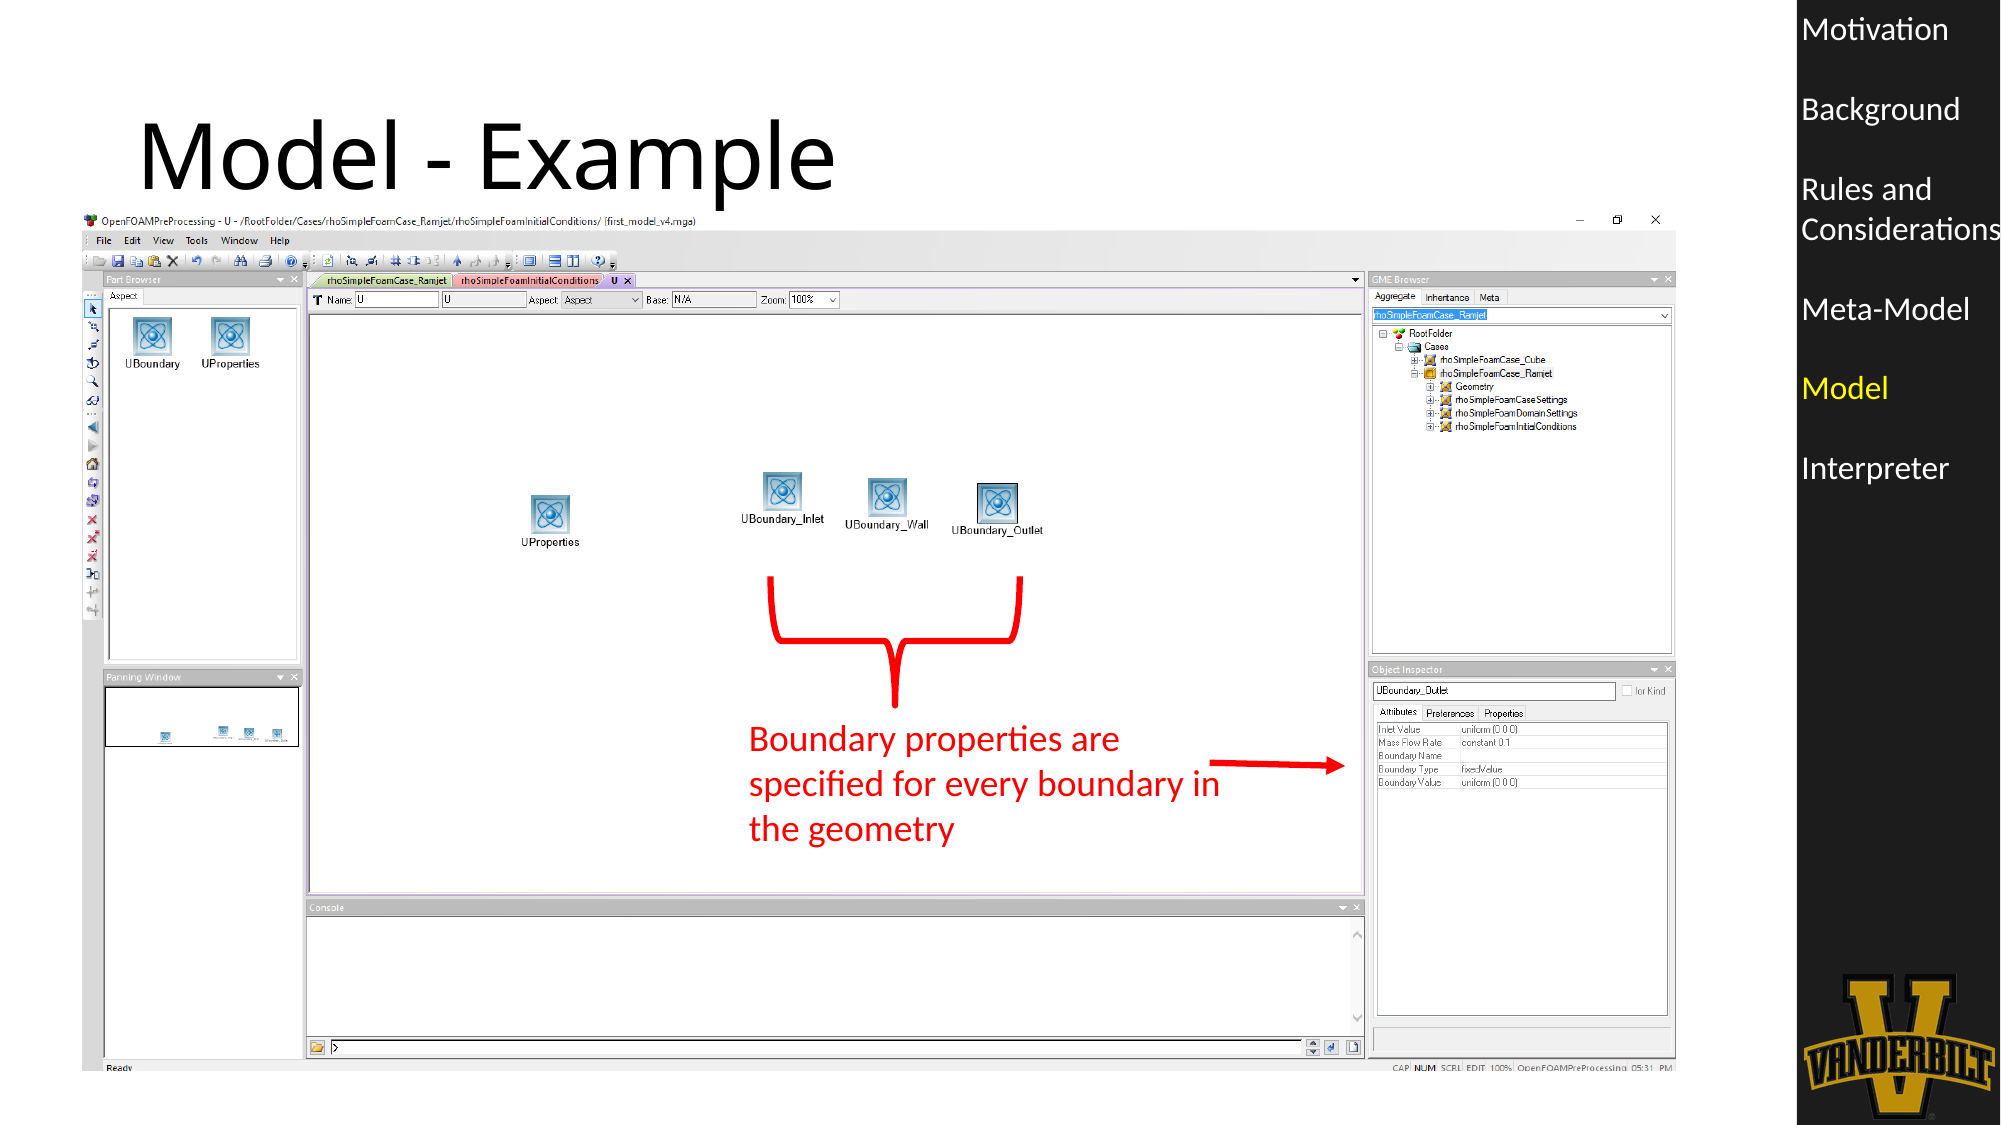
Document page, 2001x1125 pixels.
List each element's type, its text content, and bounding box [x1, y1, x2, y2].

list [82, 210, 1676, 1072]
picture [1804, 974, 1995, 1120]
title Model - Example [121, 0, 1703, 218]
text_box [1209, 762, 1346, 767]
